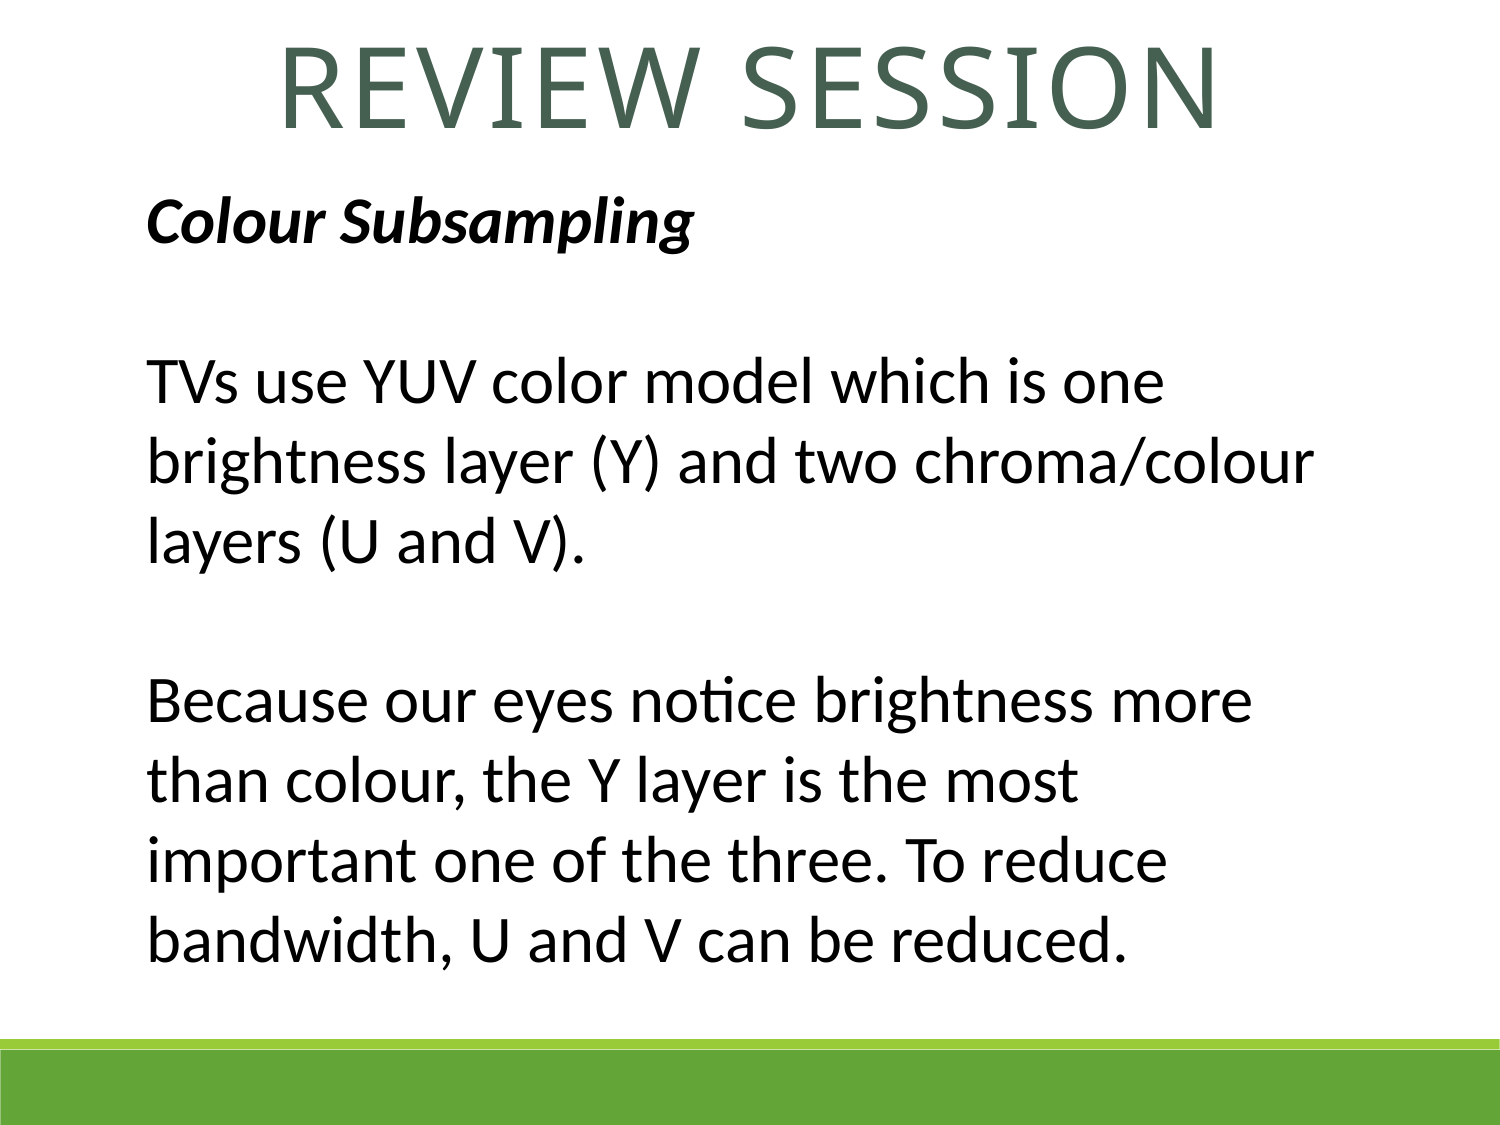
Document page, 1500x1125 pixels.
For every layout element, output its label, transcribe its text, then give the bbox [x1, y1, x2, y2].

text_box Colour Subsampling TVs use YUV color model which is one brightness layer (Y) and two chroma/colour layers (U and V). Because our eyes notice brightness more than colour, the Y layer is the most important one of the three. To reduce bandwidth, U and V can be reduced. [131, 169, 1381, 984]
text_box REVIEW SESSION [131, 24, 1369, 170]
